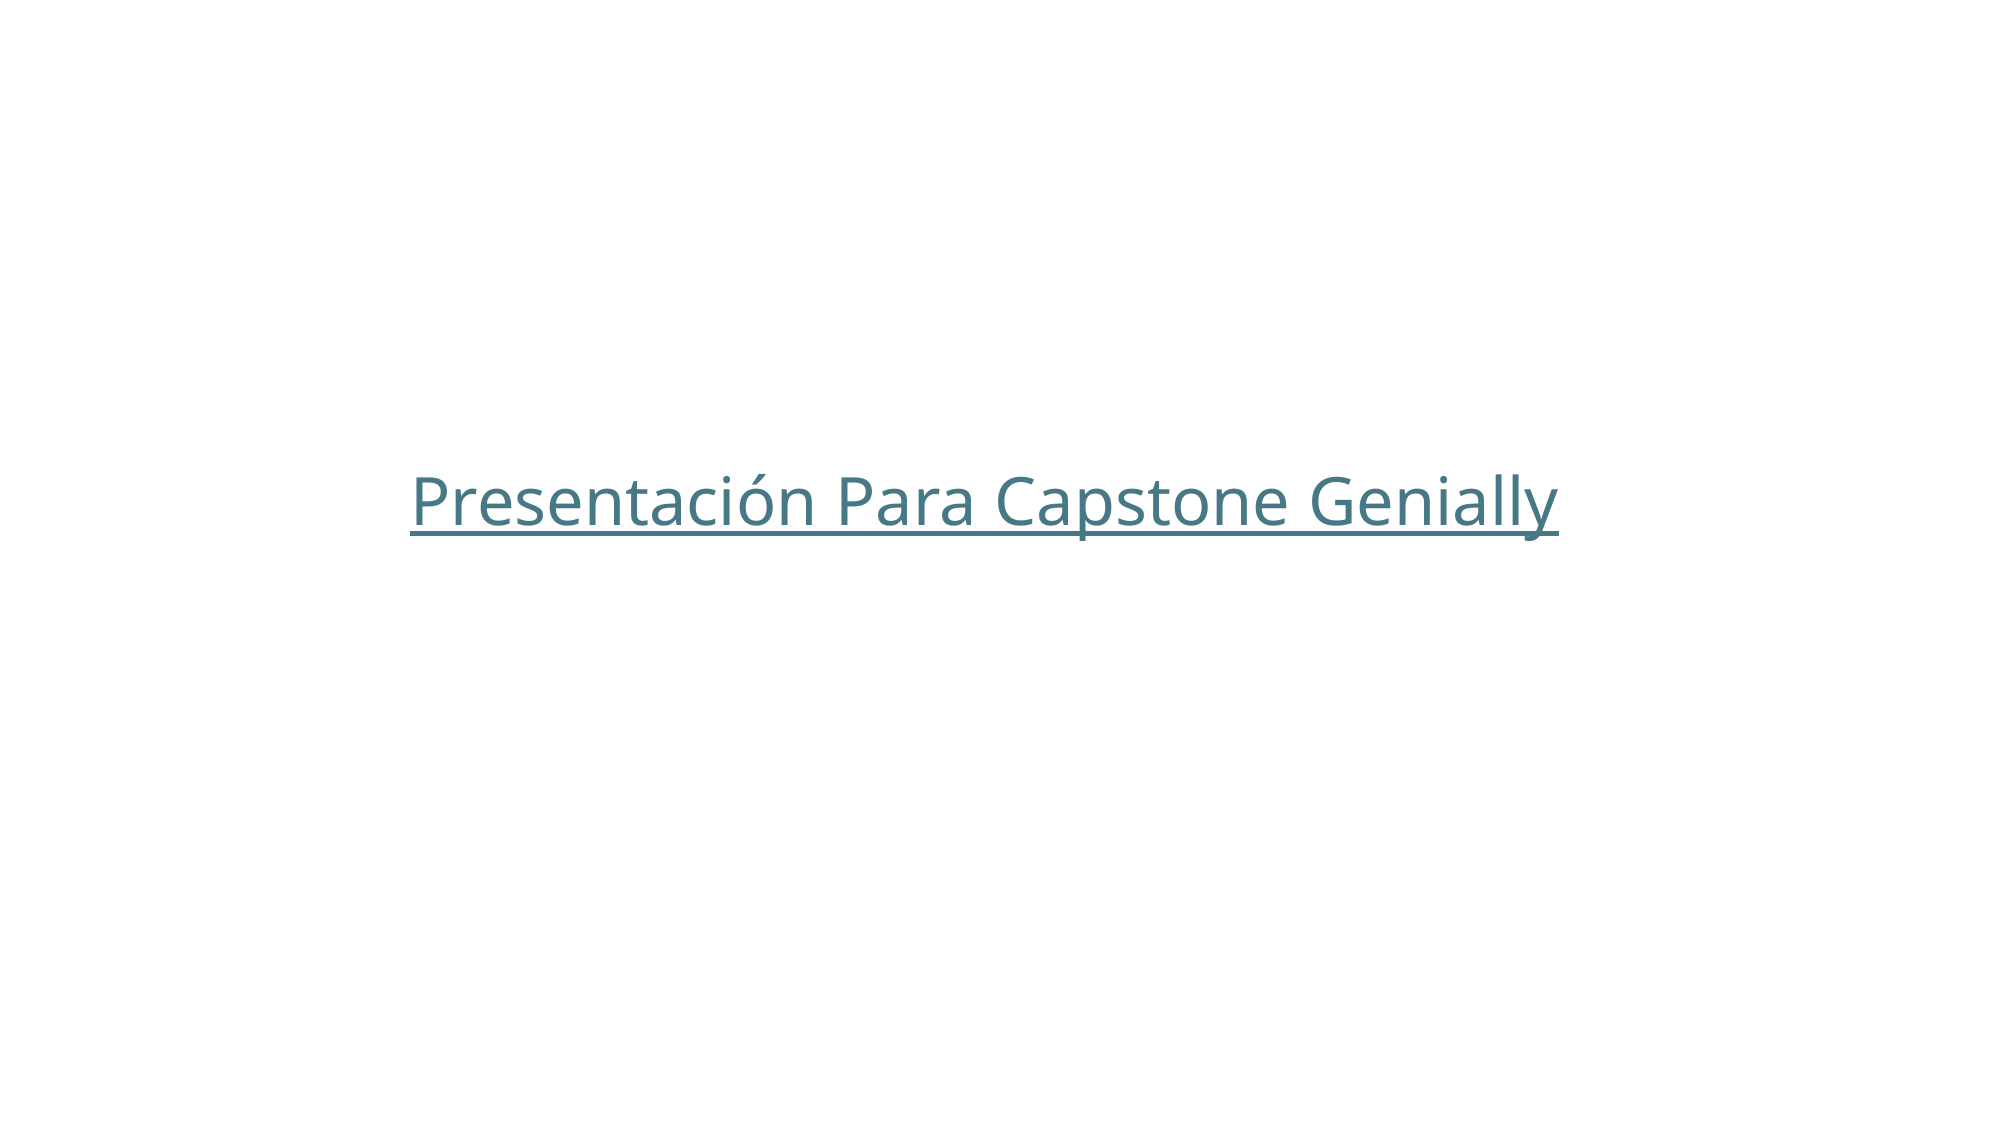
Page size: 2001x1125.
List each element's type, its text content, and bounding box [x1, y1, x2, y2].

subtitle Presentación Para Capstone Genially [234, 452, 1735, 592]
